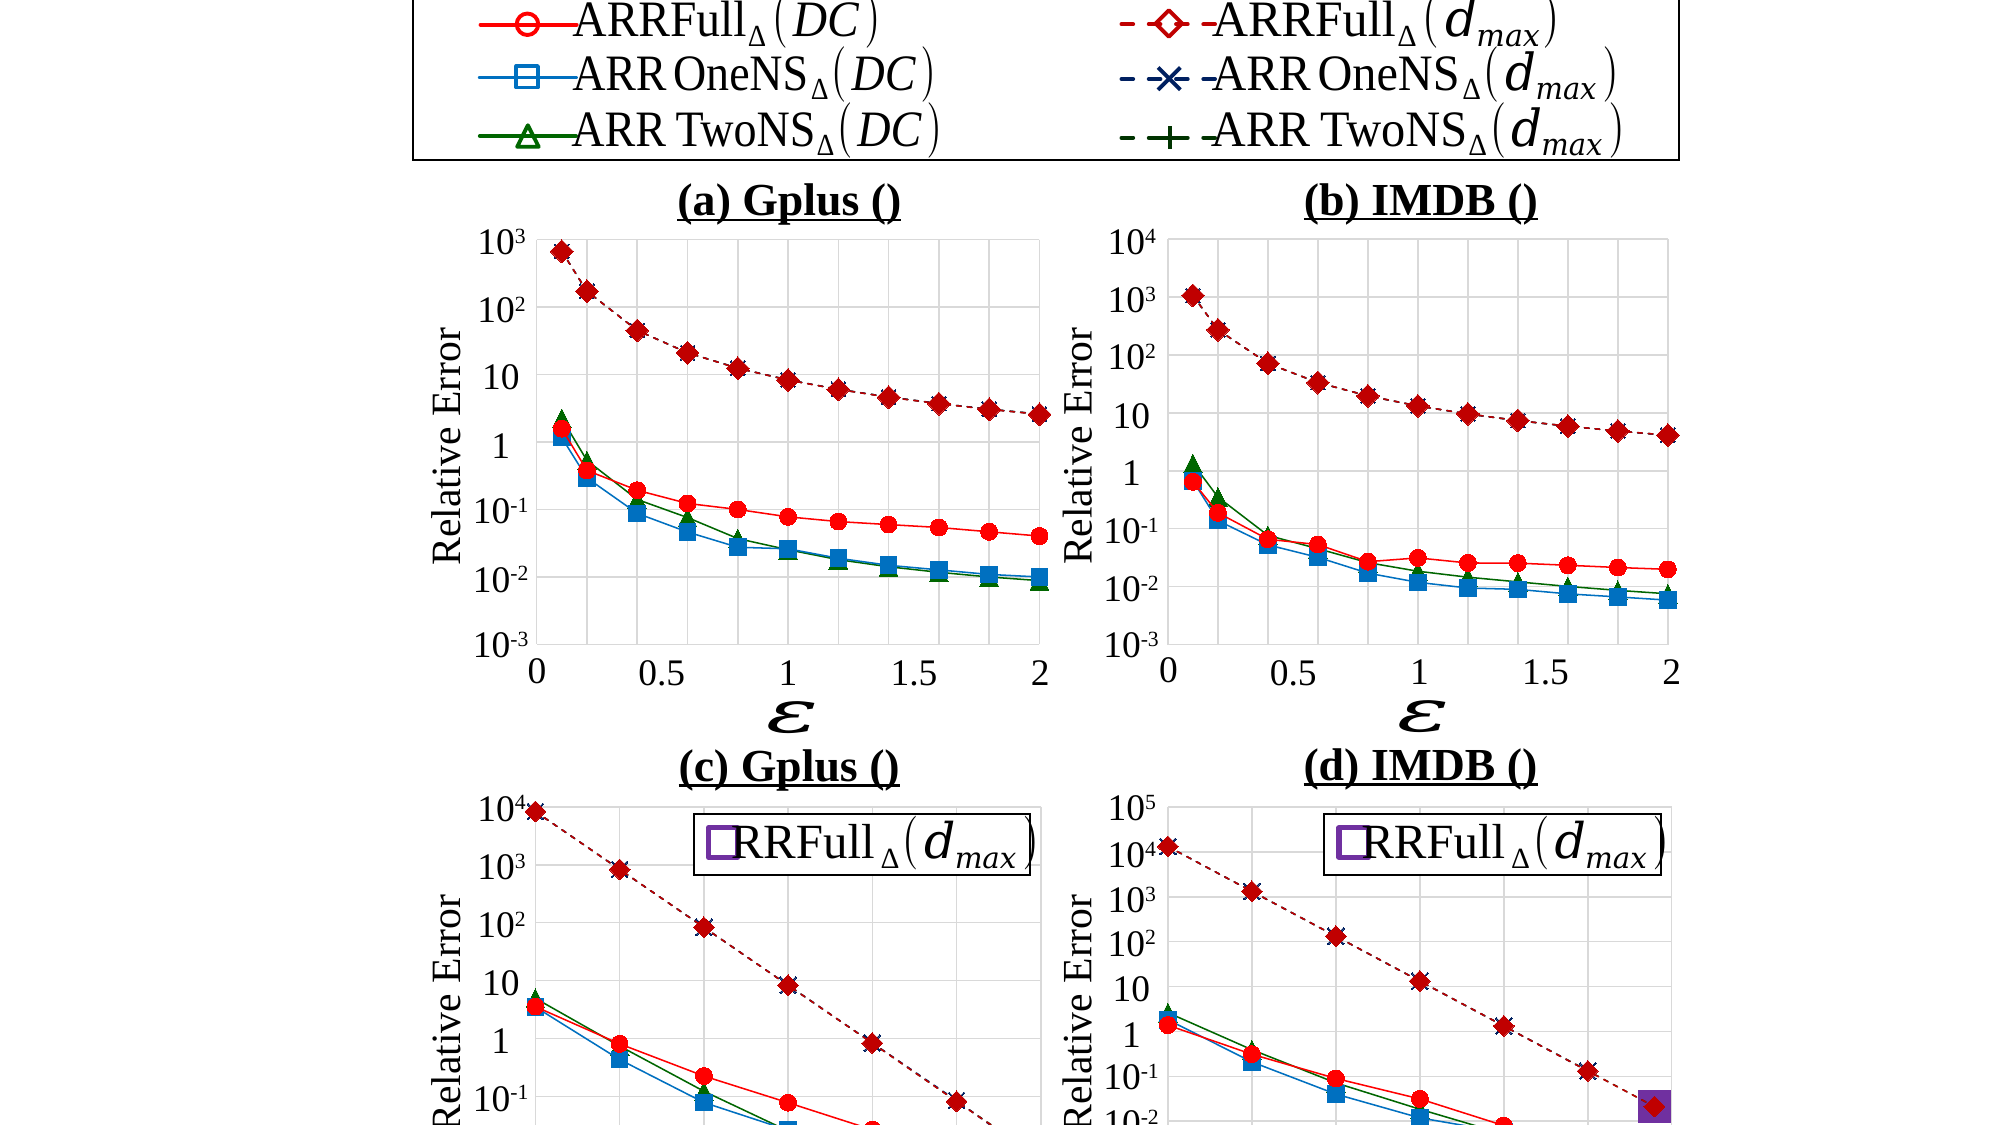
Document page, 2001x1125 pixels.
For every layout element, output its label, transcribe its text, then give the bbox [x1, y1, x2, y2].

text_box 103 [454, 836, 514, 895]
text_box Relative Error [411, 301, 476, 593]
text_box 105 [1084, 775, 1180, 836]
text_box 10-1 [1086, 1044, 1151, 1105]
text_box 10-3 [1086, 617, 1176, 673]
text_box 1 [1369, 659, 1469, 700]
text_box 1.5 [864, 657, 964, 701]
text_box 10 [1091, 956, 1151, 1016]
chart [514, 785, 1055, 1125]
text_box 1.5 [1495, 659, 1596, 700]
text_box 103 [1084, 270, 1153, 328]
text_box 104 [1084, 209, 1180, 270]
text_box 10-1 [456, 479, 519, 539]
text_box 103 [1084, 883, 1151, 928]
text_box 0 [512, 657, 580, 698]
chart [1153, 218, 1680, 659]
text_box 1 [1102, 443, 1153, 501]
text_box 10 [1091, 383, 1153, 443]
text_box 103 [454, 209, 549, 270]
text_box 10-1 [1086, 499, 1153, 559]
text_box 0 [1144, 659, 1211, 698]
text_box 10-1 [456, 1066, 514, 1125]
text_box 0.5 [1243, 659, 1343, 700]
text_box 102 [1084, 328, 1153, 385]
text_box 2 [1621, 639, 1722, 700]
text_box 1 [472, 1011, 514, 1069]
text_box 1 [1102, 1016, 1151, 1062]
text_box 104 [454, 776, 549, 836]
text_box [412, 0, 1680, 161]
text_box 10-3 [456, 612, 546, 673]
text_box 2 [990, 640, 1090, 701]
chart [1151, 786, 1686, 1125]
text_box 10-2 [1086, 559, 1153, 617]
text_box 104 [1084, 836, 1151, 883]
text_box Relative Error [1054, 300, 1102, 592]
text_box 10-2 [1086, 1105, 1151, 1125]
text_box 10 [460, 344, 519, 405]
text_box 0.5 [612, 657, 712, 701]
text_box 10 [460, 950, 514, 1011]
text_box Relative Error [411, 868, 472, 1125]
text_box 1 [472, 413, 519, 473]
text_box 10-2 [456, 547, 519, 607]
text_box 102 [454, 278, 519, 338]
text_box 1 [738, 657, 838, 701]
chart [519, 219, 1054, 657]
text_box Relative Error [1055, 868, 1102, 1125]
text_box 102 [454, 895, 514, 953]
text_box 102 [1084, 928, 1151, 971]
